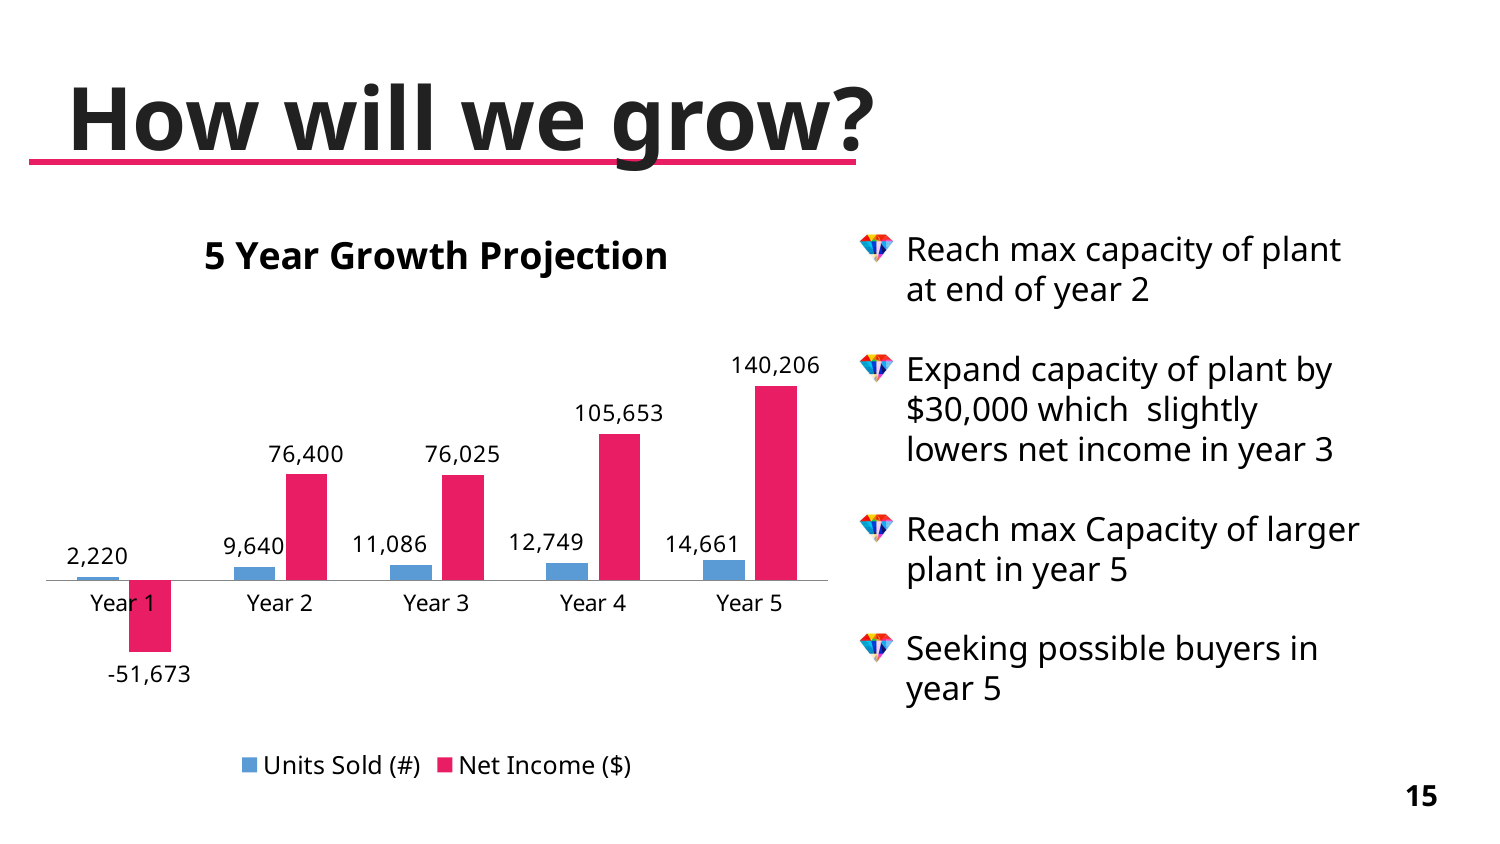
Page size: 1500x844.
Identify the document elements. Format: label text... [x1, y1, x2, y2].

chart [29, 197, 845, 789]
picture [859, 233, 894, 263]
title How will we grow? [51, 48, 1449, 180]
picture [859, 513, 894, 543]
picture [859, 353, 894, 383]
text_box Reach max capacity of plant at end of year 2 Expand capacity of plant by $30,000 which slightly lowers net income in year 3 Reach max Capacity of larger plant in year 5 Seeking possible buyers in year 5 [849, 220, 1376, 715]
picture [859, 632, 894, 663]
slide_number 15 [1389, 764, 1480, 830]
